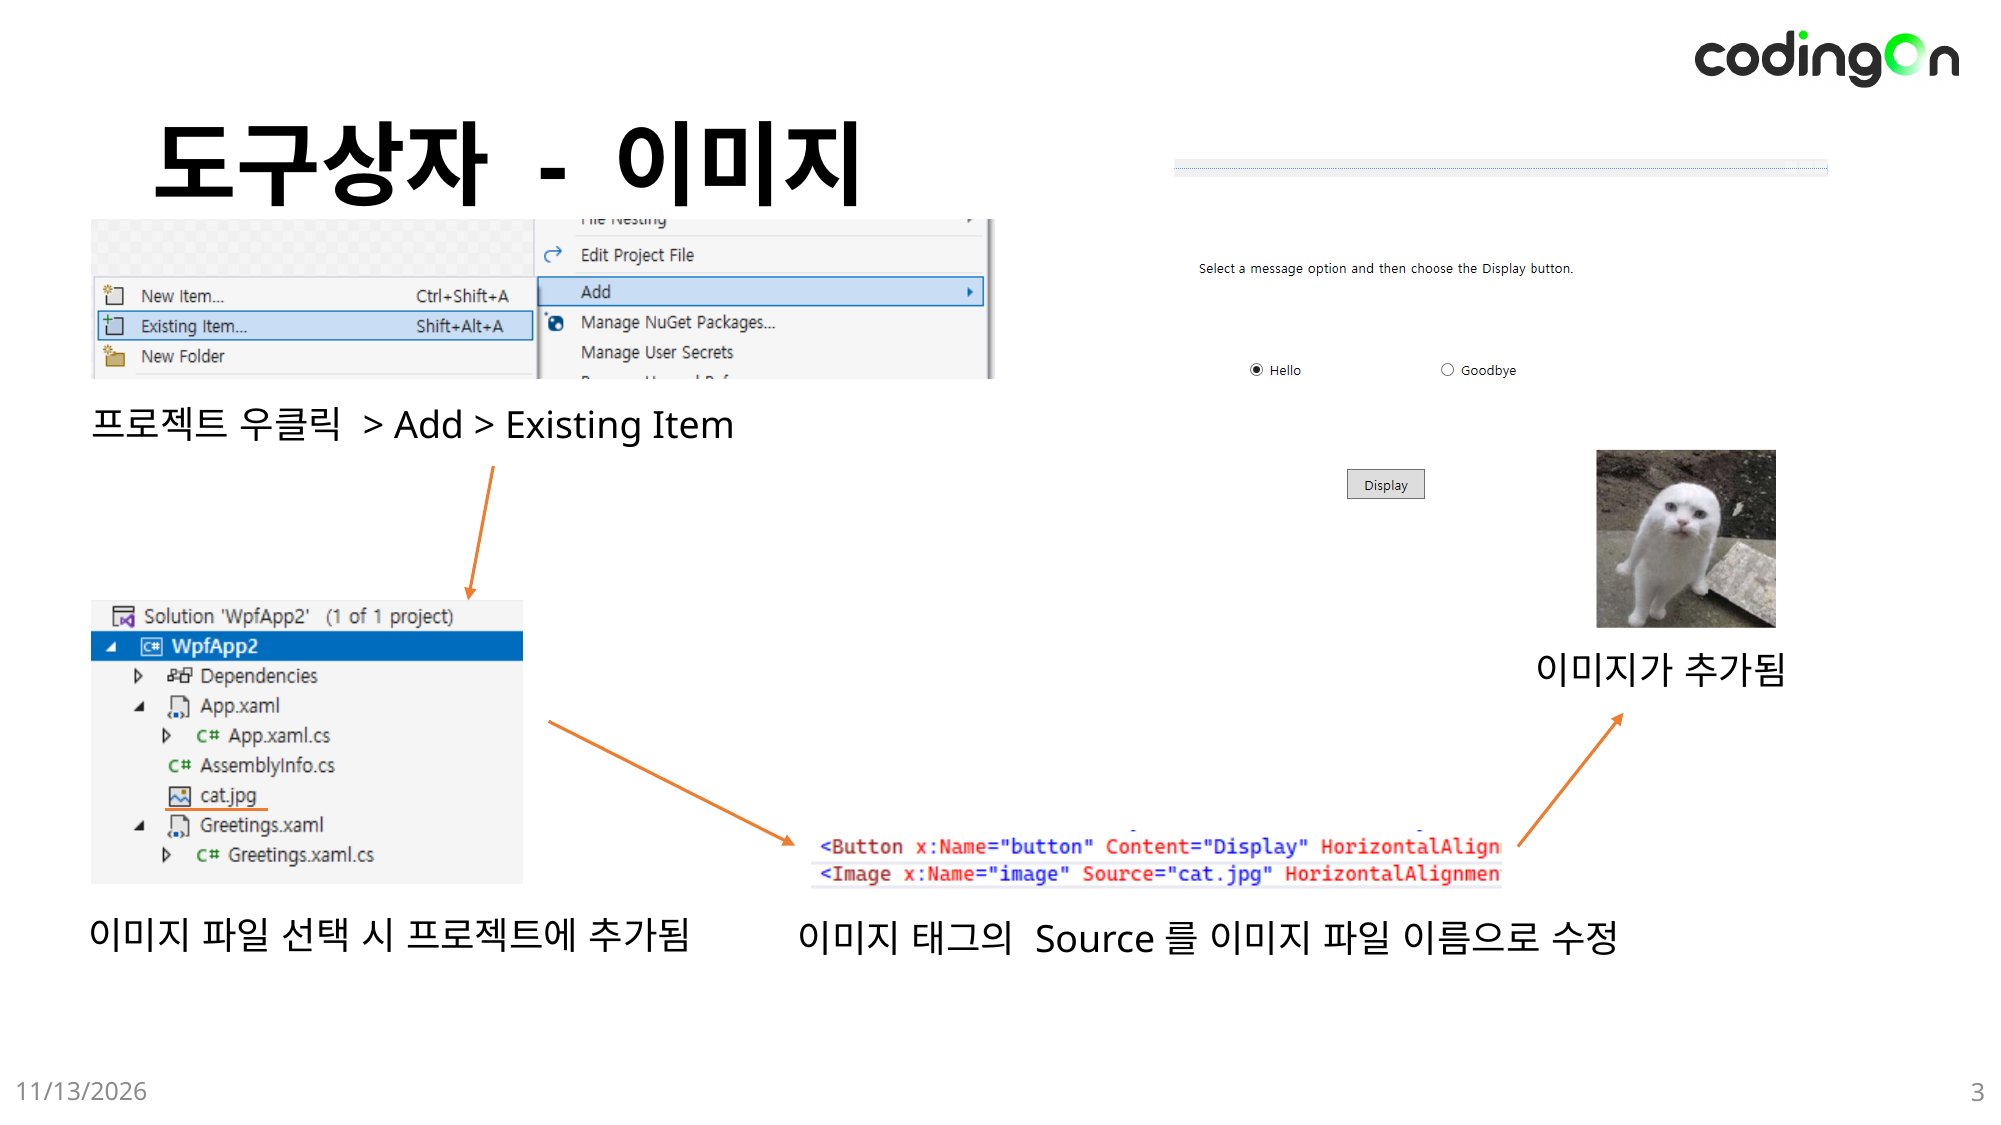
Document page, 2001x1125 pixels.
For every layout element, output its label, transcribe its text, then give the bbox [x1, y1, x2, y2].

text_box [1517, 712, 1624, 847]
picture [1695, 30, 1959, 88]
picture [811, 830, 1502, 908]
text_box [548, 721, 796, 846]
text_box 이미지가 추가됨 [1521, 657, 1803, 700]
text_box 이미지 태그의 Source를 이미지 파일 이름으로 수정 [783, 907, 1636, 968]
picture [91, 219, 995, 379]
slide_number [0, 1062, 450, 1123]
slide_number 3 [1550, 1063, 2000, 1124]
picture [91, 600, 523, 884]
text_box 프로젝트 우클릭 > Add > Existing Item [76, 394, 760, 454]
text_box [467, 466, 494, 601]
title 도구상자 - 이미지 [137, 59, 1863, 278]
picture [1174, 159, 1828, 657]
text_box 이미지 파일 선택 시 프로젝트에 추가됨 [73, 904, 708, 965]
